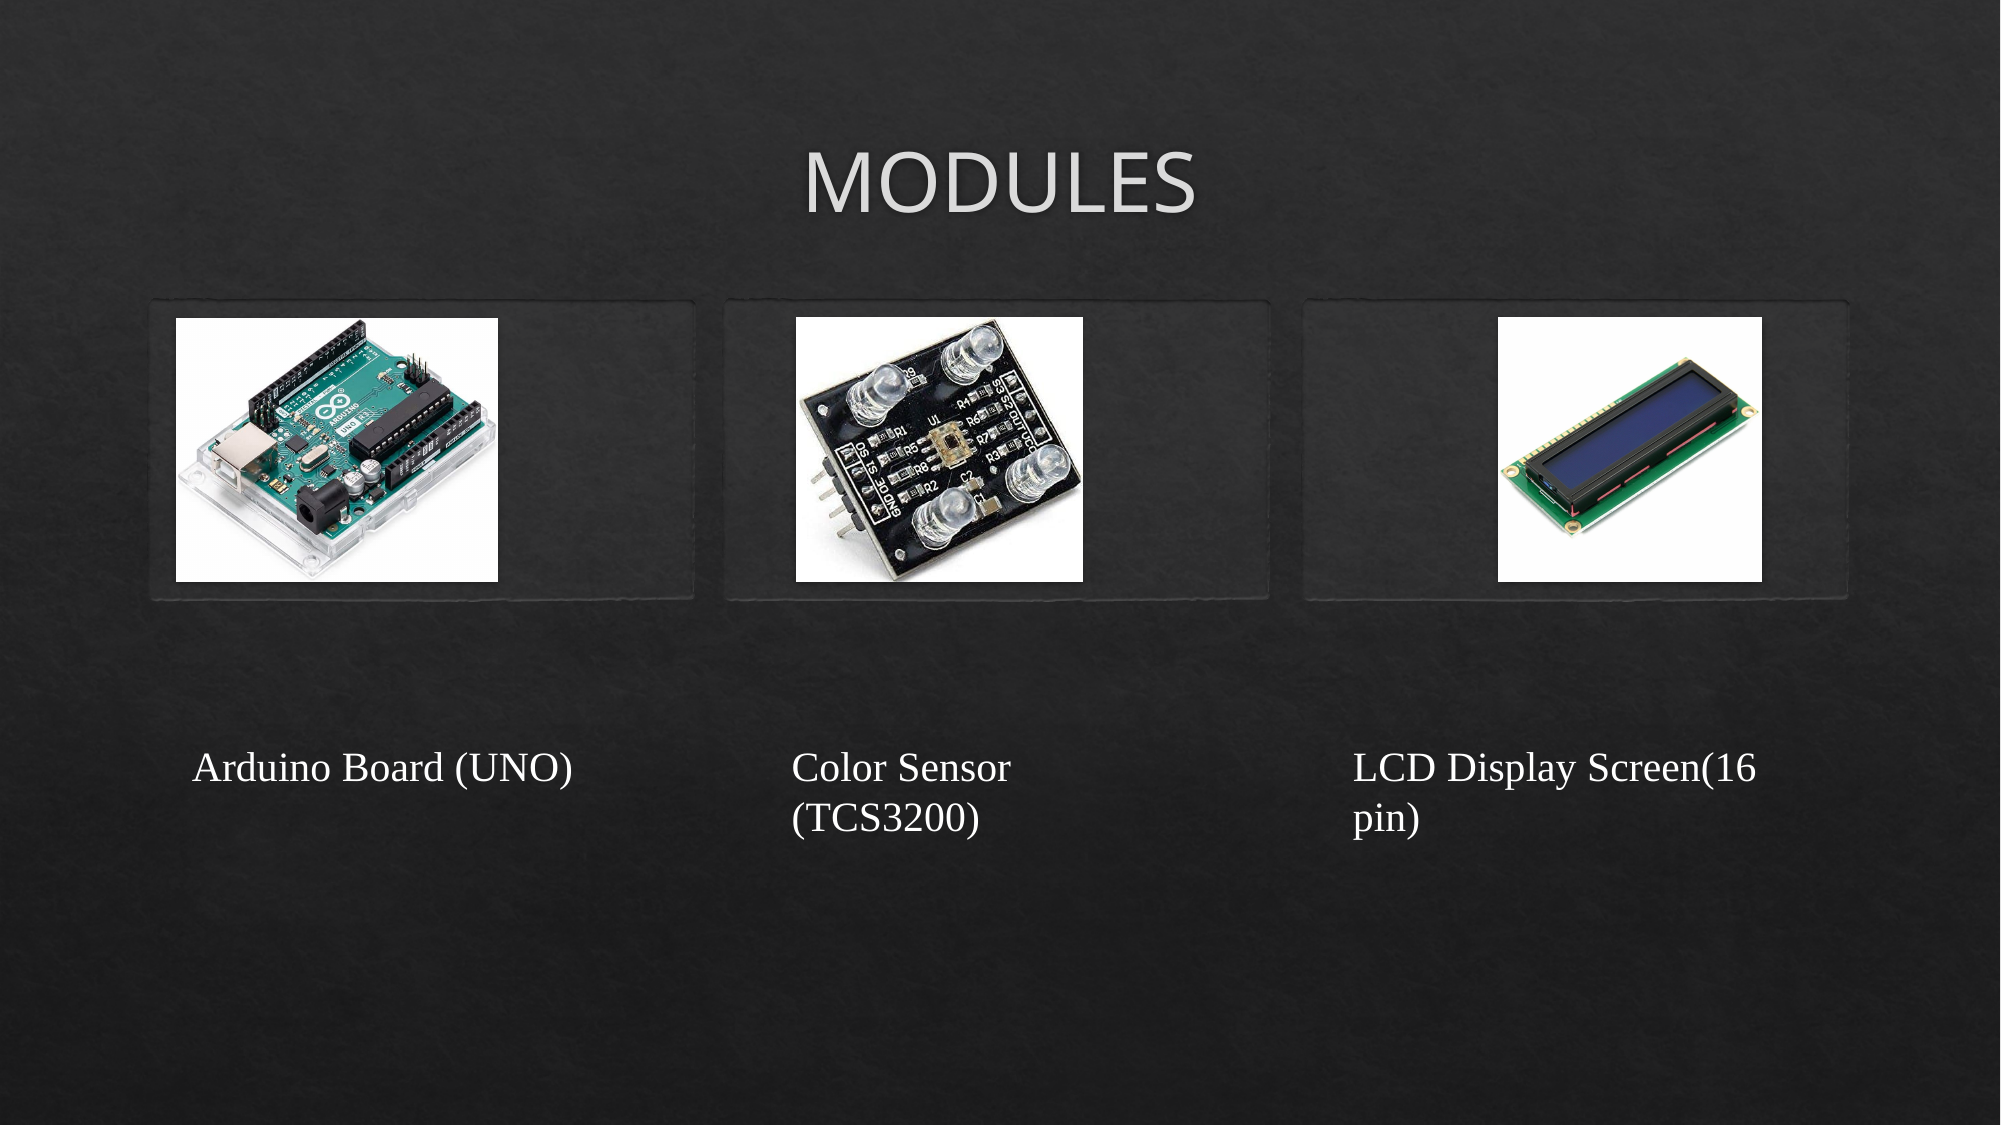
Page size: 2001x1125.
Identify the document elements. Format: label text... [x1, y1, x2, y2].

picture [0, 0, 2001, 1125]
text_box Arduino Board (UNO) [176, 732, 624, 798]
title MODULES [150, 99, 1850, 260]
text_box LCD Display Screen(16 pin) [1338, 732, 1849, 848]
text_box Color Sensor (TCS3200) [776, 732, 1224, 848]
